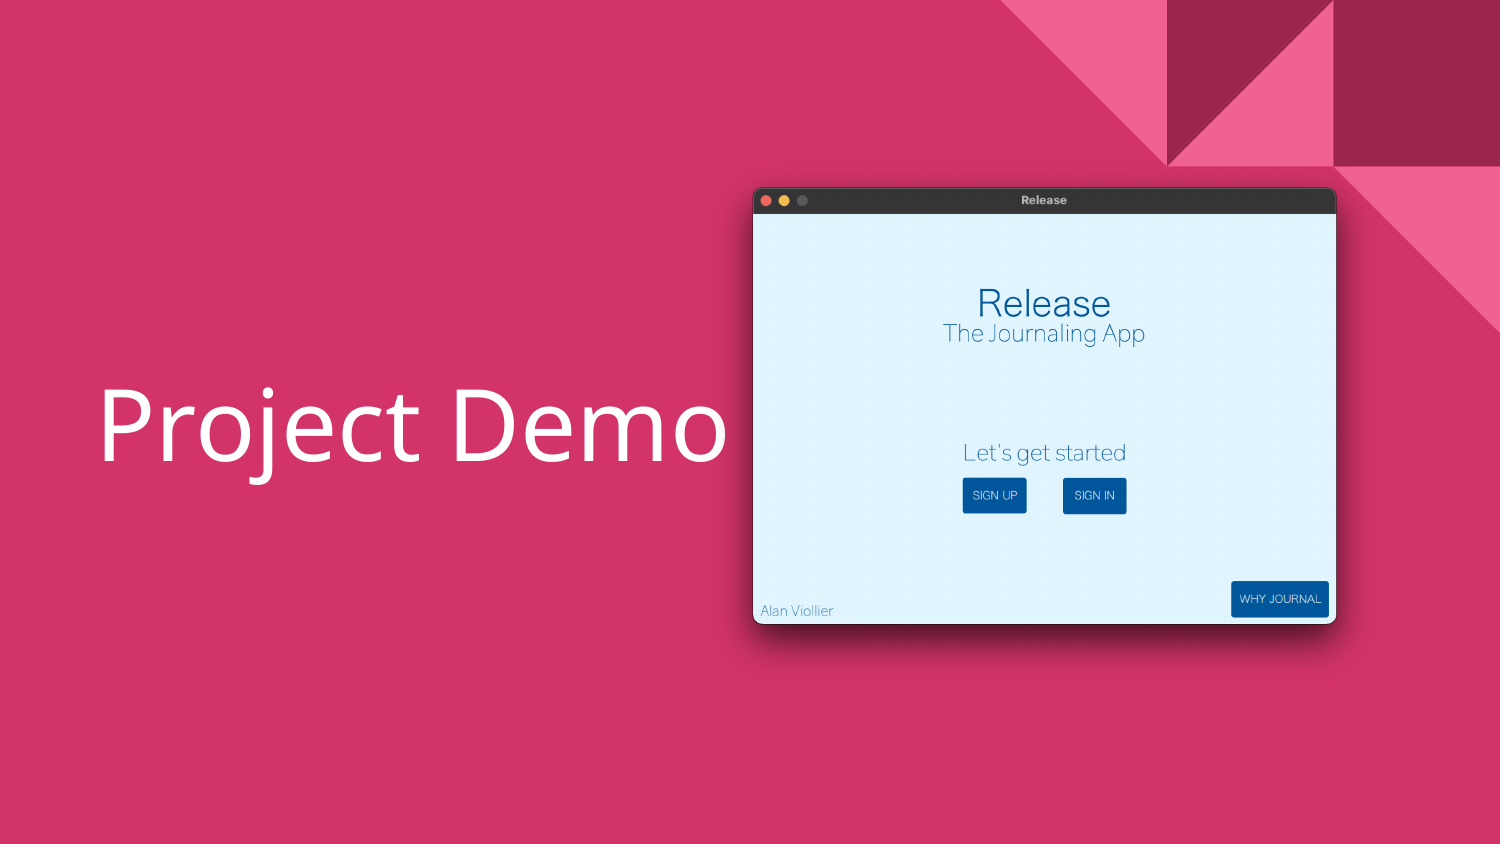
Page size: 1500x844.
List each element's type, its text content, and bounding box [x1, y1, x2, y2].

title Project Demo [80, 86, 1003, 758]
picture [702, 152, 1387, 691]
